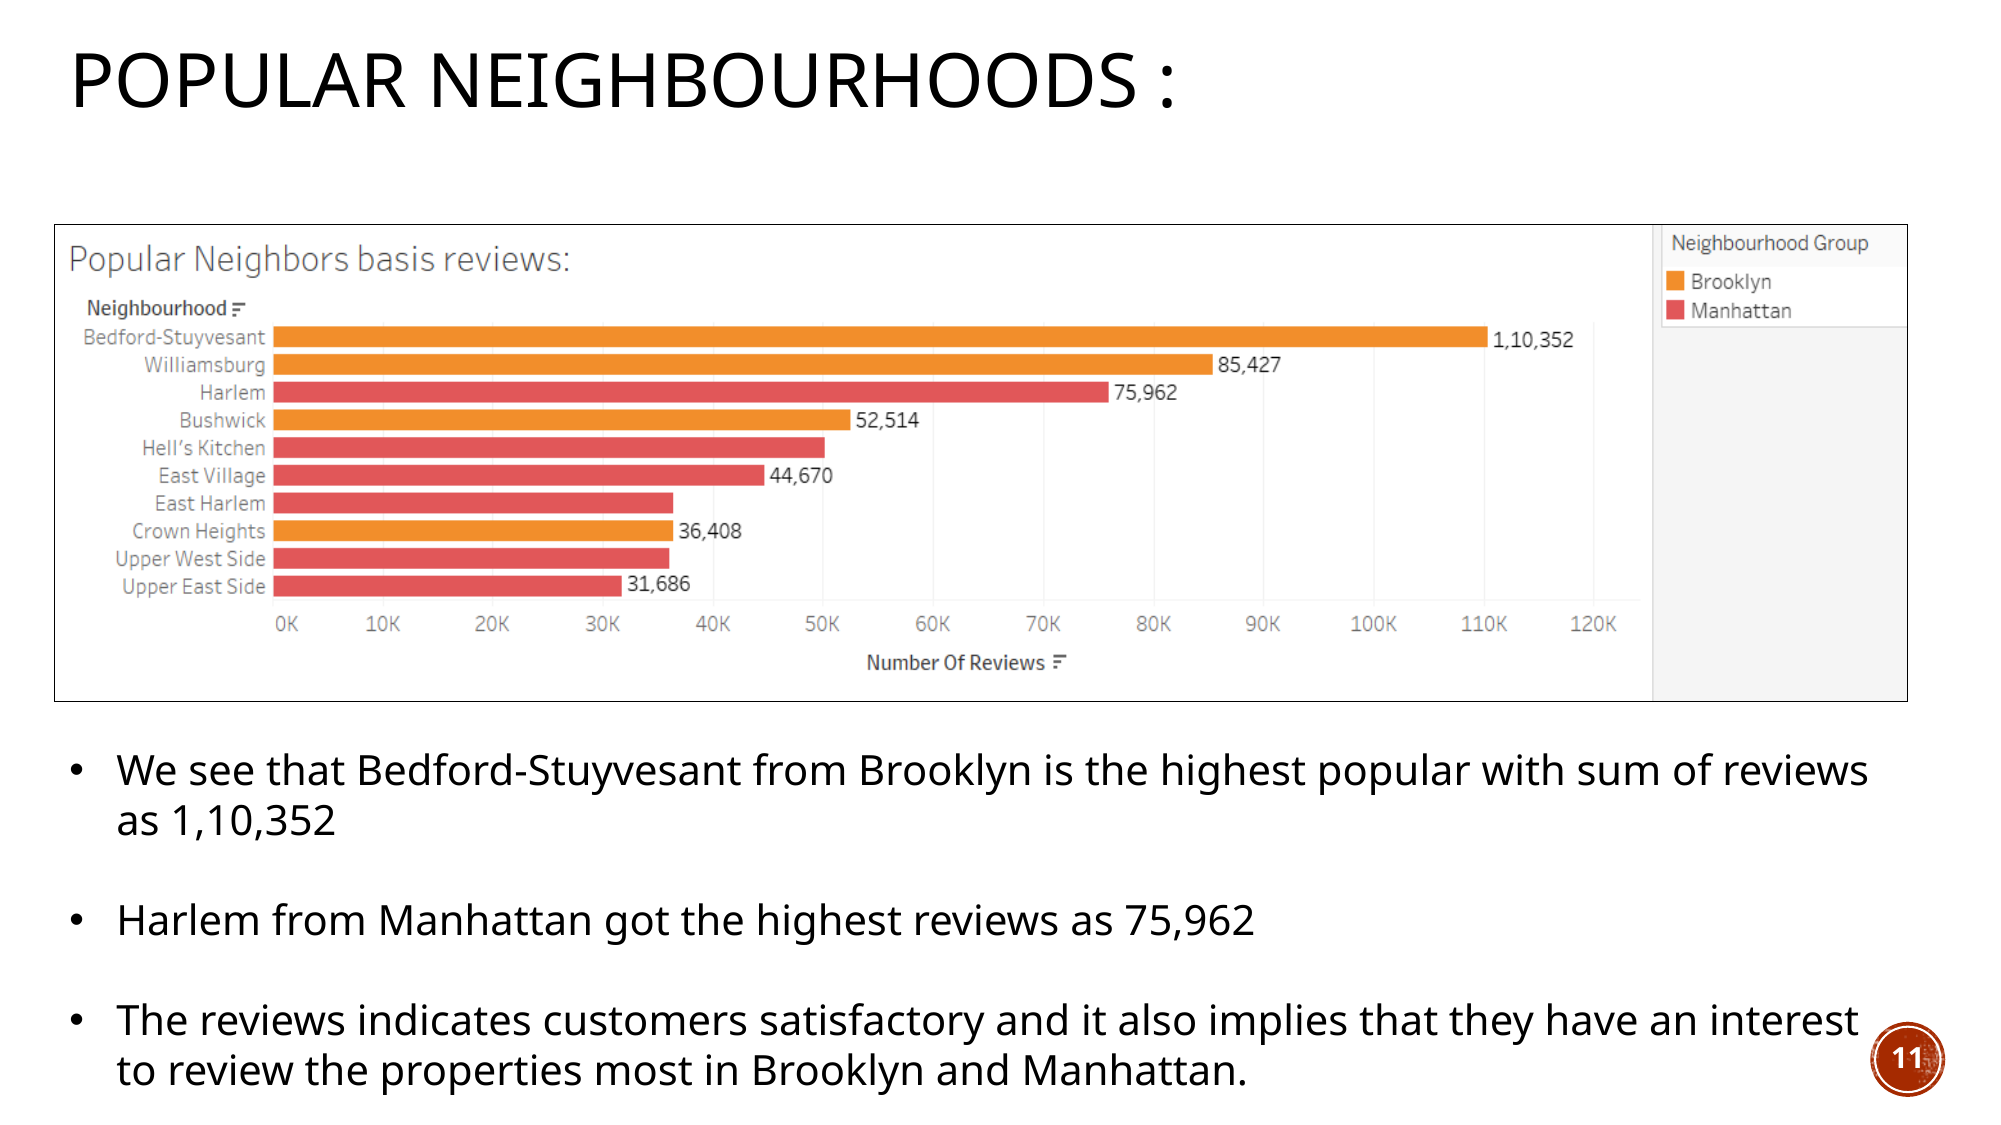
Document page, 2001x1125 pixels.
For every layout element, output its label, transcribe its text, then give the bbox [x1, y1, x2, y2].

text_box We see that Bedford-Stuyvesant from Brooklyn is the highest popular with sum of reviews as 1,10,352 Harlem from Manhattan got the highest reviews as 75,962 The reviews indicates customers satisfactory and it also implies that they have an interest to review the properties most in Brooklyn and Manhattan. [54, 736, 1908, 1102]
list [60, 229, 1907, 701]
title Popular Neighbourhoods : [54, 19, 1705, 147]
slide_number 11 [1855, 1028, 1961, 1089]
